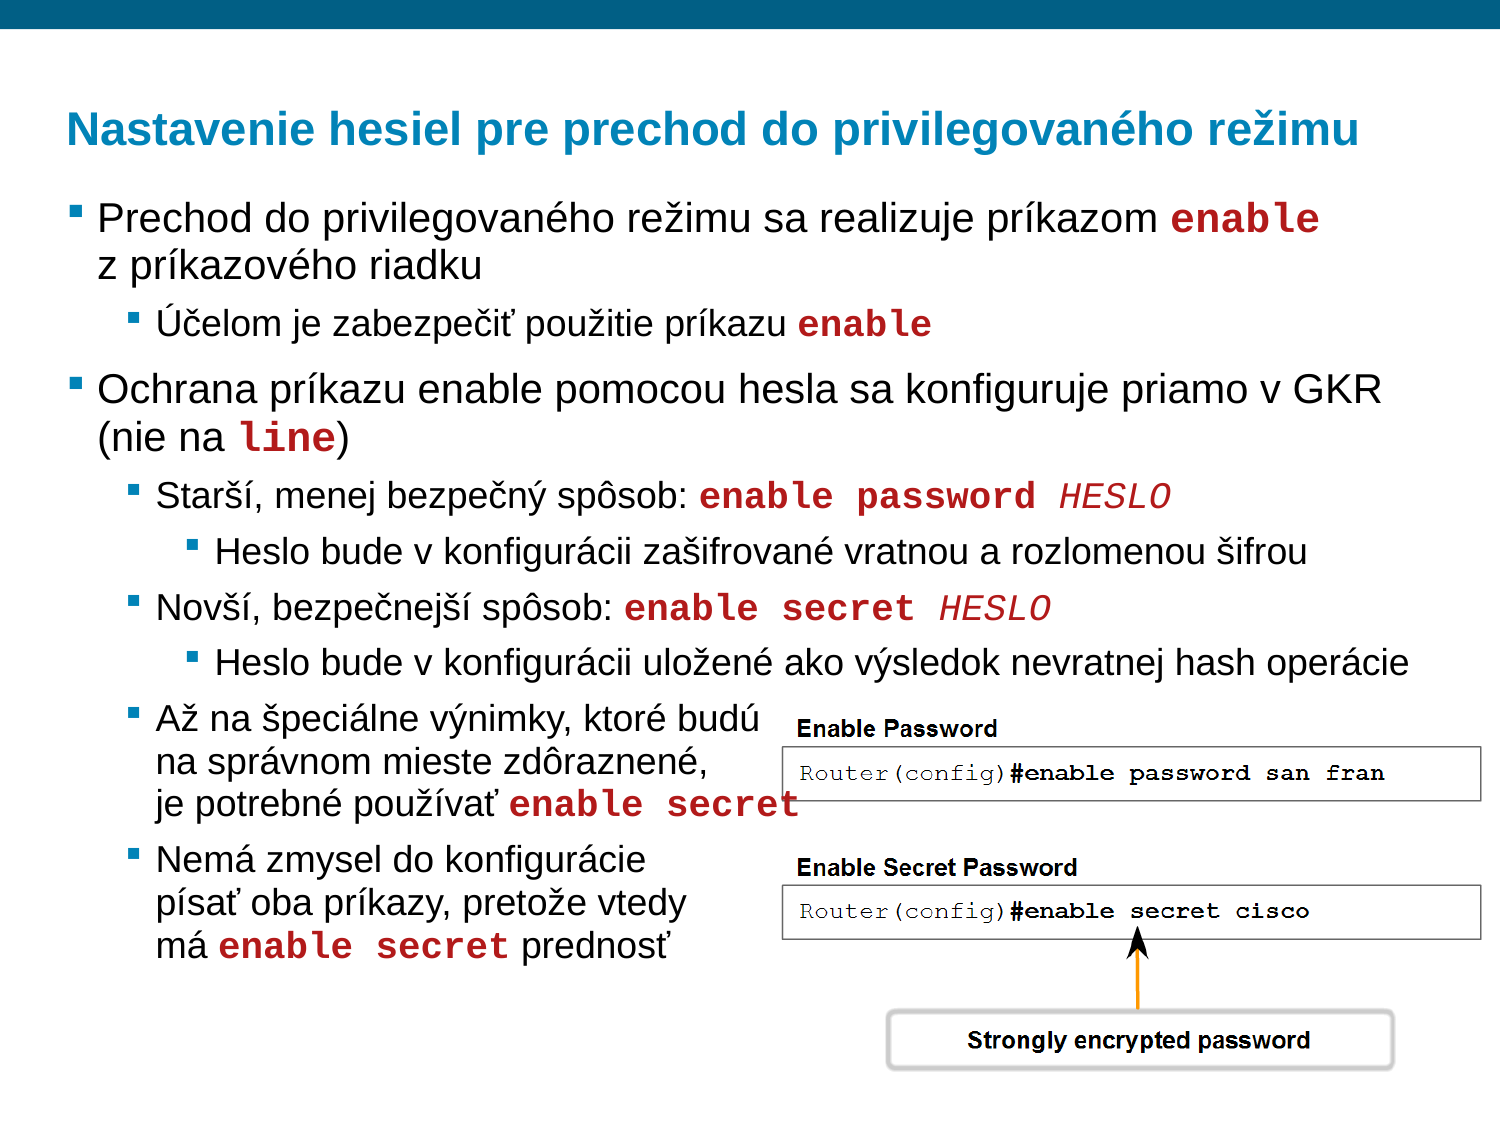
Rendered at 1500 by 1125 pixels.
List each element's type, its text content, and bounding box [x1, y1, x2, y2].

picture [763, 709, 1500, 1095]
title Nastavenie hesiel pre prechod do privilegovaného režimu [53, 50, 1447, 163]
list Prechod do privilegovaného režimu sa realizuje príkazom enable z príkazového riadku Účelom je zabezpečiť použitie príkazu enable Ochrana príkazu enable pomocou hesla sa konfiguruje priamo v GKR (nie na line) Starší, menej bezpečný spôsob: enable password HESLO Heslo bude v konfigurácii zašifrované vratnou a rozlomenou šifrou Novší, bezpečnejší spôsob: enable secret HESLO Heslo bude v konfigurácii uložené ako výsledok nevratnej hash operácie Až na špeciálne výnimky, ktoré budú na správnom mieste zdôraznené, je potrebné používať enable secret Nemá zmysel do konfigurácie písať oba príkazy, pretože vtedy má enable secret prednosť [53, 187, 1447, 1075]
